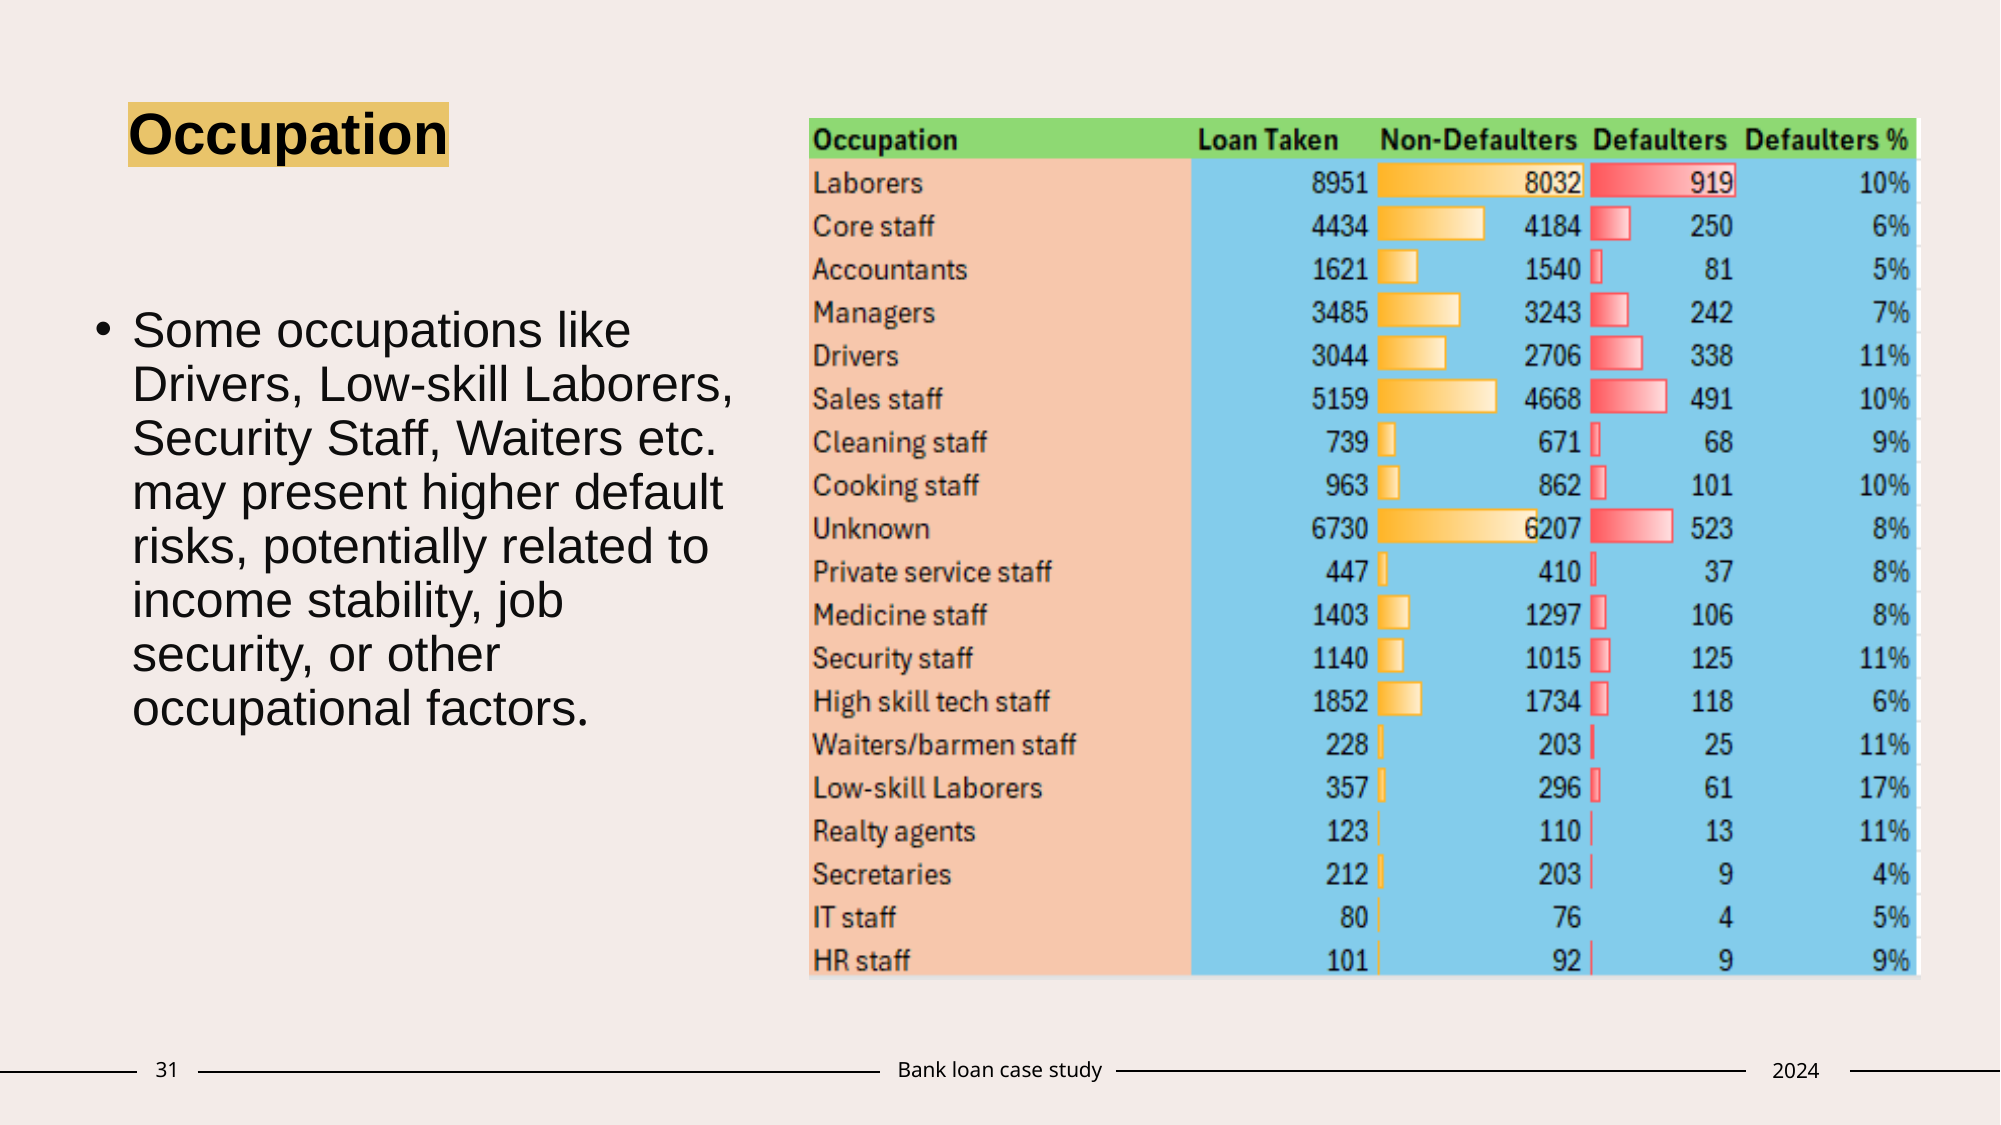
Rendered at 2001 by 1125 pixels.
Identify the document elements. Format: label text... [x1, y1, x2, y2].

footer Bank loan case study [879, 1050, 1120, 1091]
text_box Occupation [113, 88, 482, 174]
slide_number 2024 [1743, 1050, 1849, 1091]
list Some occupations like Drivers, Low-skill Laborers, Security Staff, Waiters etc. may present higher default risks, potentially related to income stability, job security, or other occupational factors. [79, 296, 753, 980]
slide_number 31 [137, 1050, 198, 1091]
picture [809, 118, 1921, 980]
